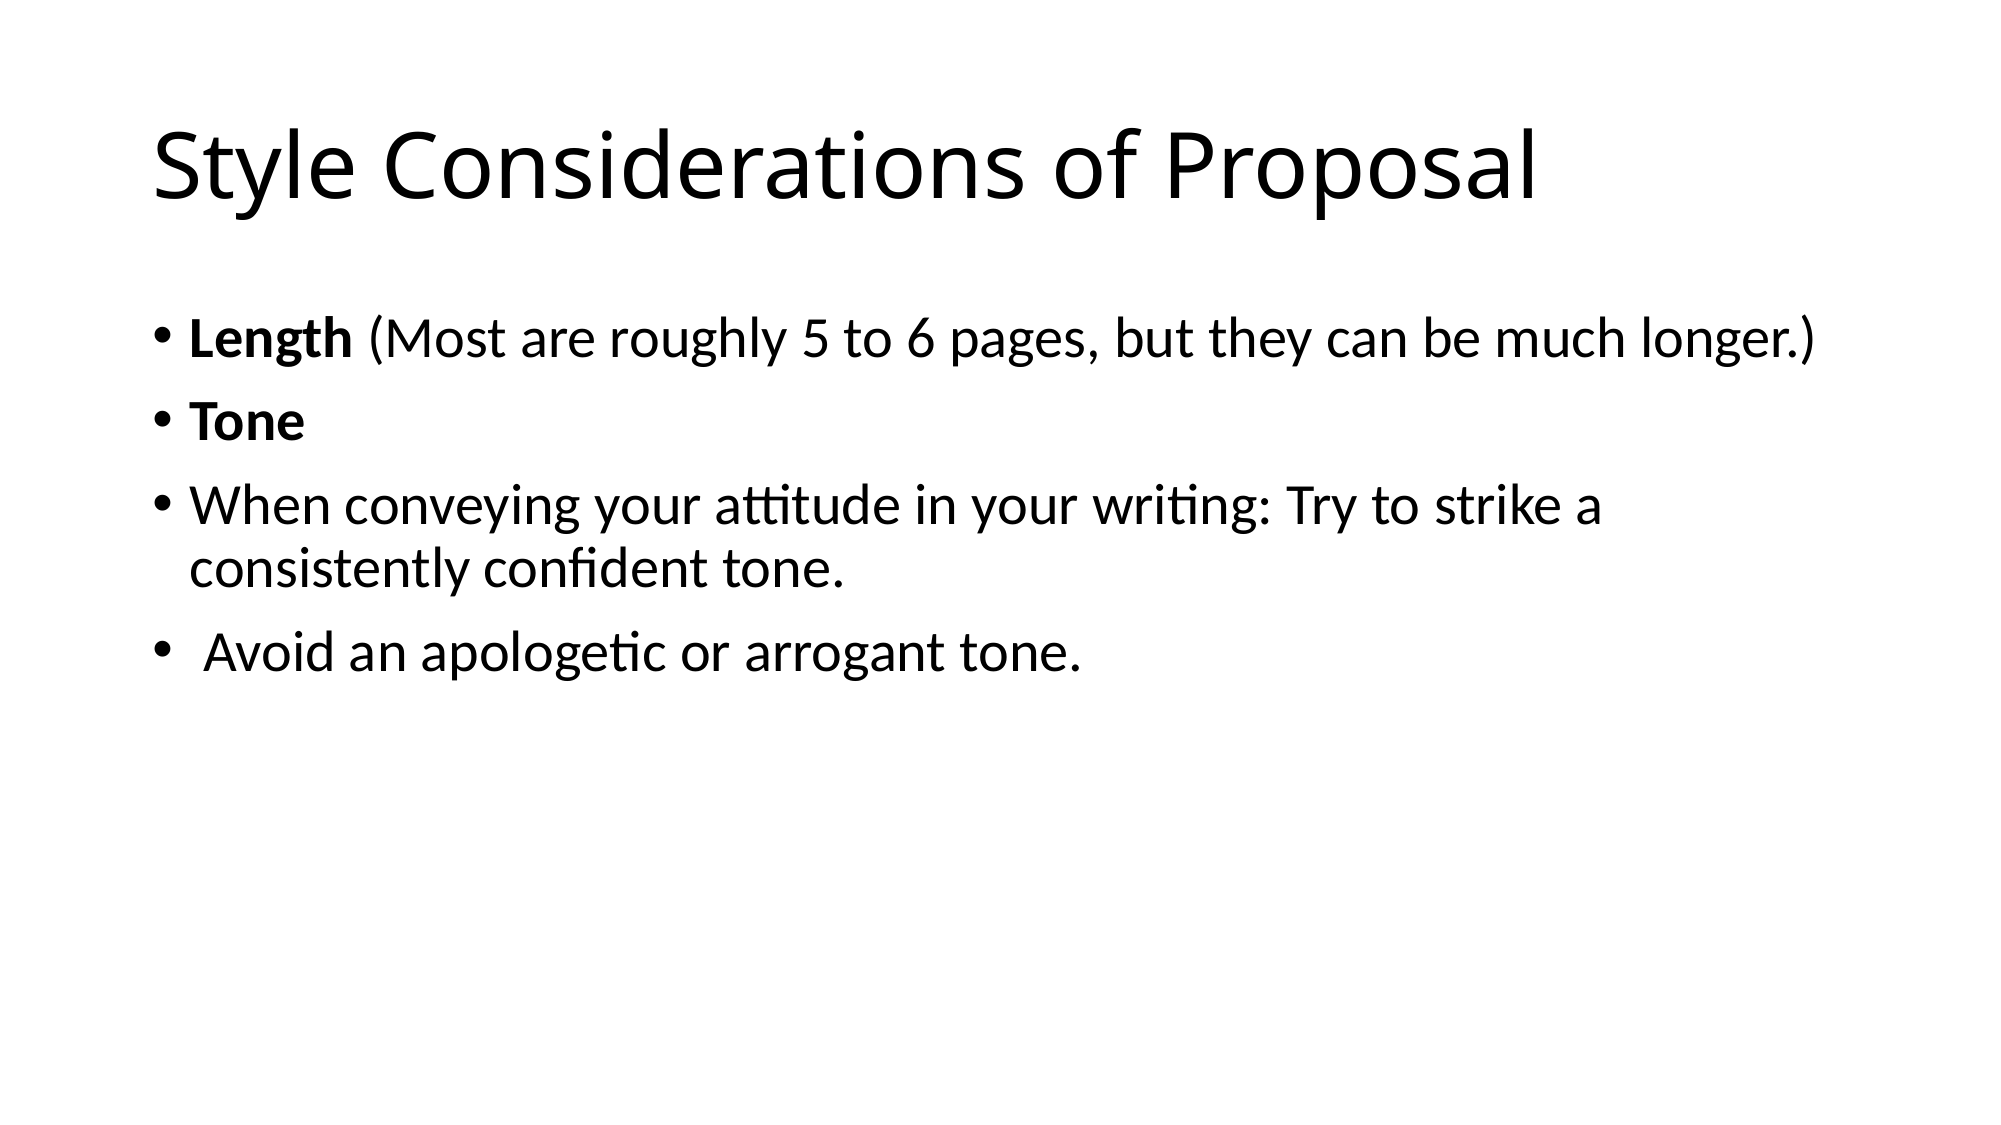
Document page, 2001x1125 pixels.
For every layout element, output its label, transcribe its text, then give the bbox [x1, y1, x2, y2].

title Style Considerations of Proposal [137, 59, 1863, 278]
list Length (Most are roughly 5 to 6 pages, but they can be much longer.) Tone When conveying your attitude in your writing: Try to strike a consistently confident tone. Avoid an apologetic or arrogant tone. [137, 299, 1863, 1014]
